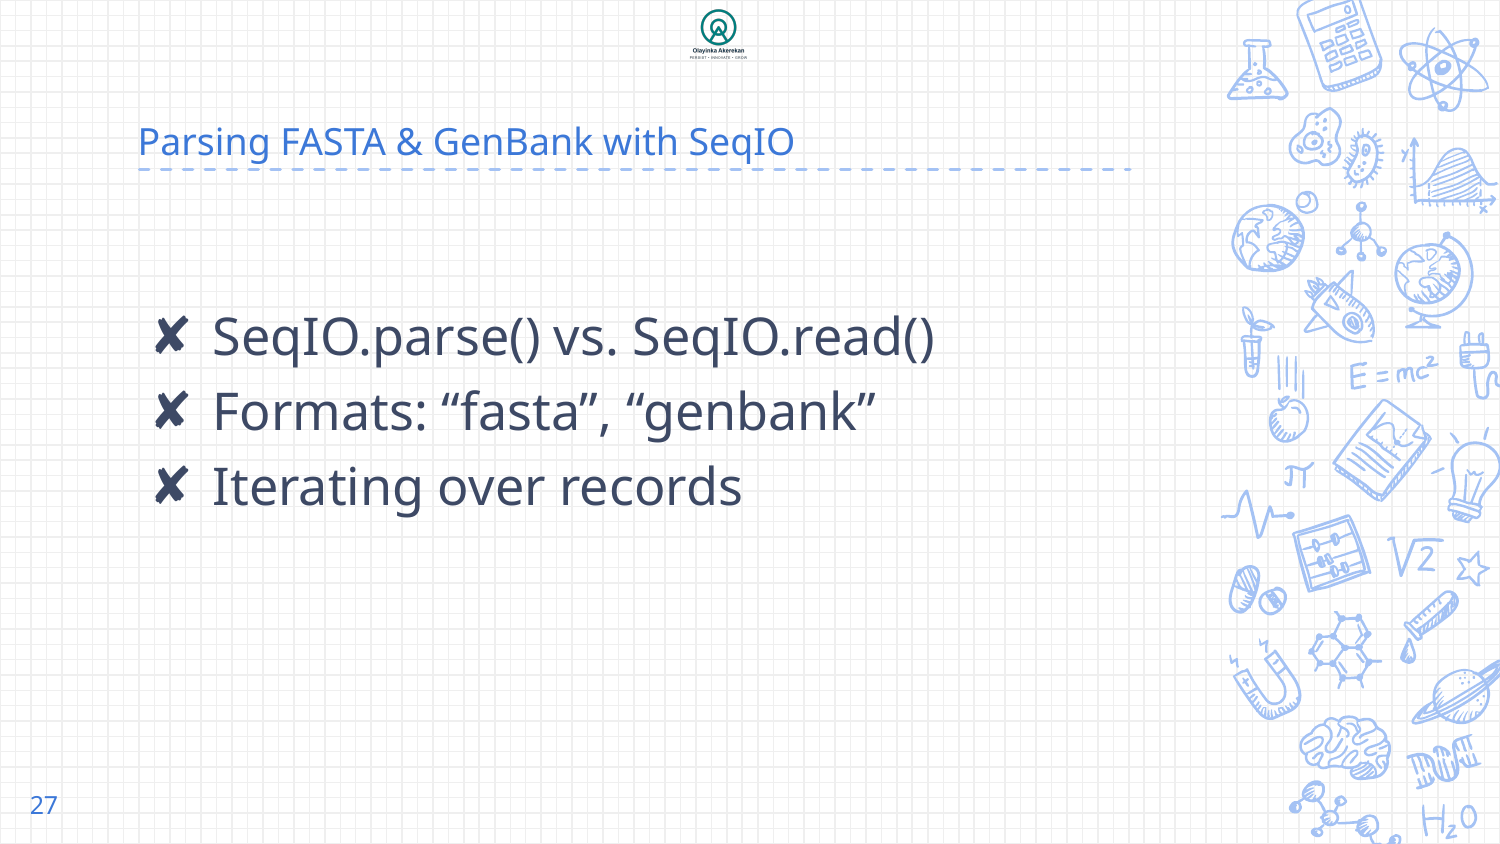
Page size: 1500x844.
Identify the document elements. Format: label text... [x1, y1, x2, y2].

picture [677, 2, 760, 36]
list SeqIO.parse() vs. SeqIO.read() Formats: “fasta”, “genbank” Iterating over records [122, 213, 1130, 806]
slide_number 27 [14, 774, 105, 840]
title Parsing FASTA & GenBank with SeqIO [122, 36, 1130, 178]
